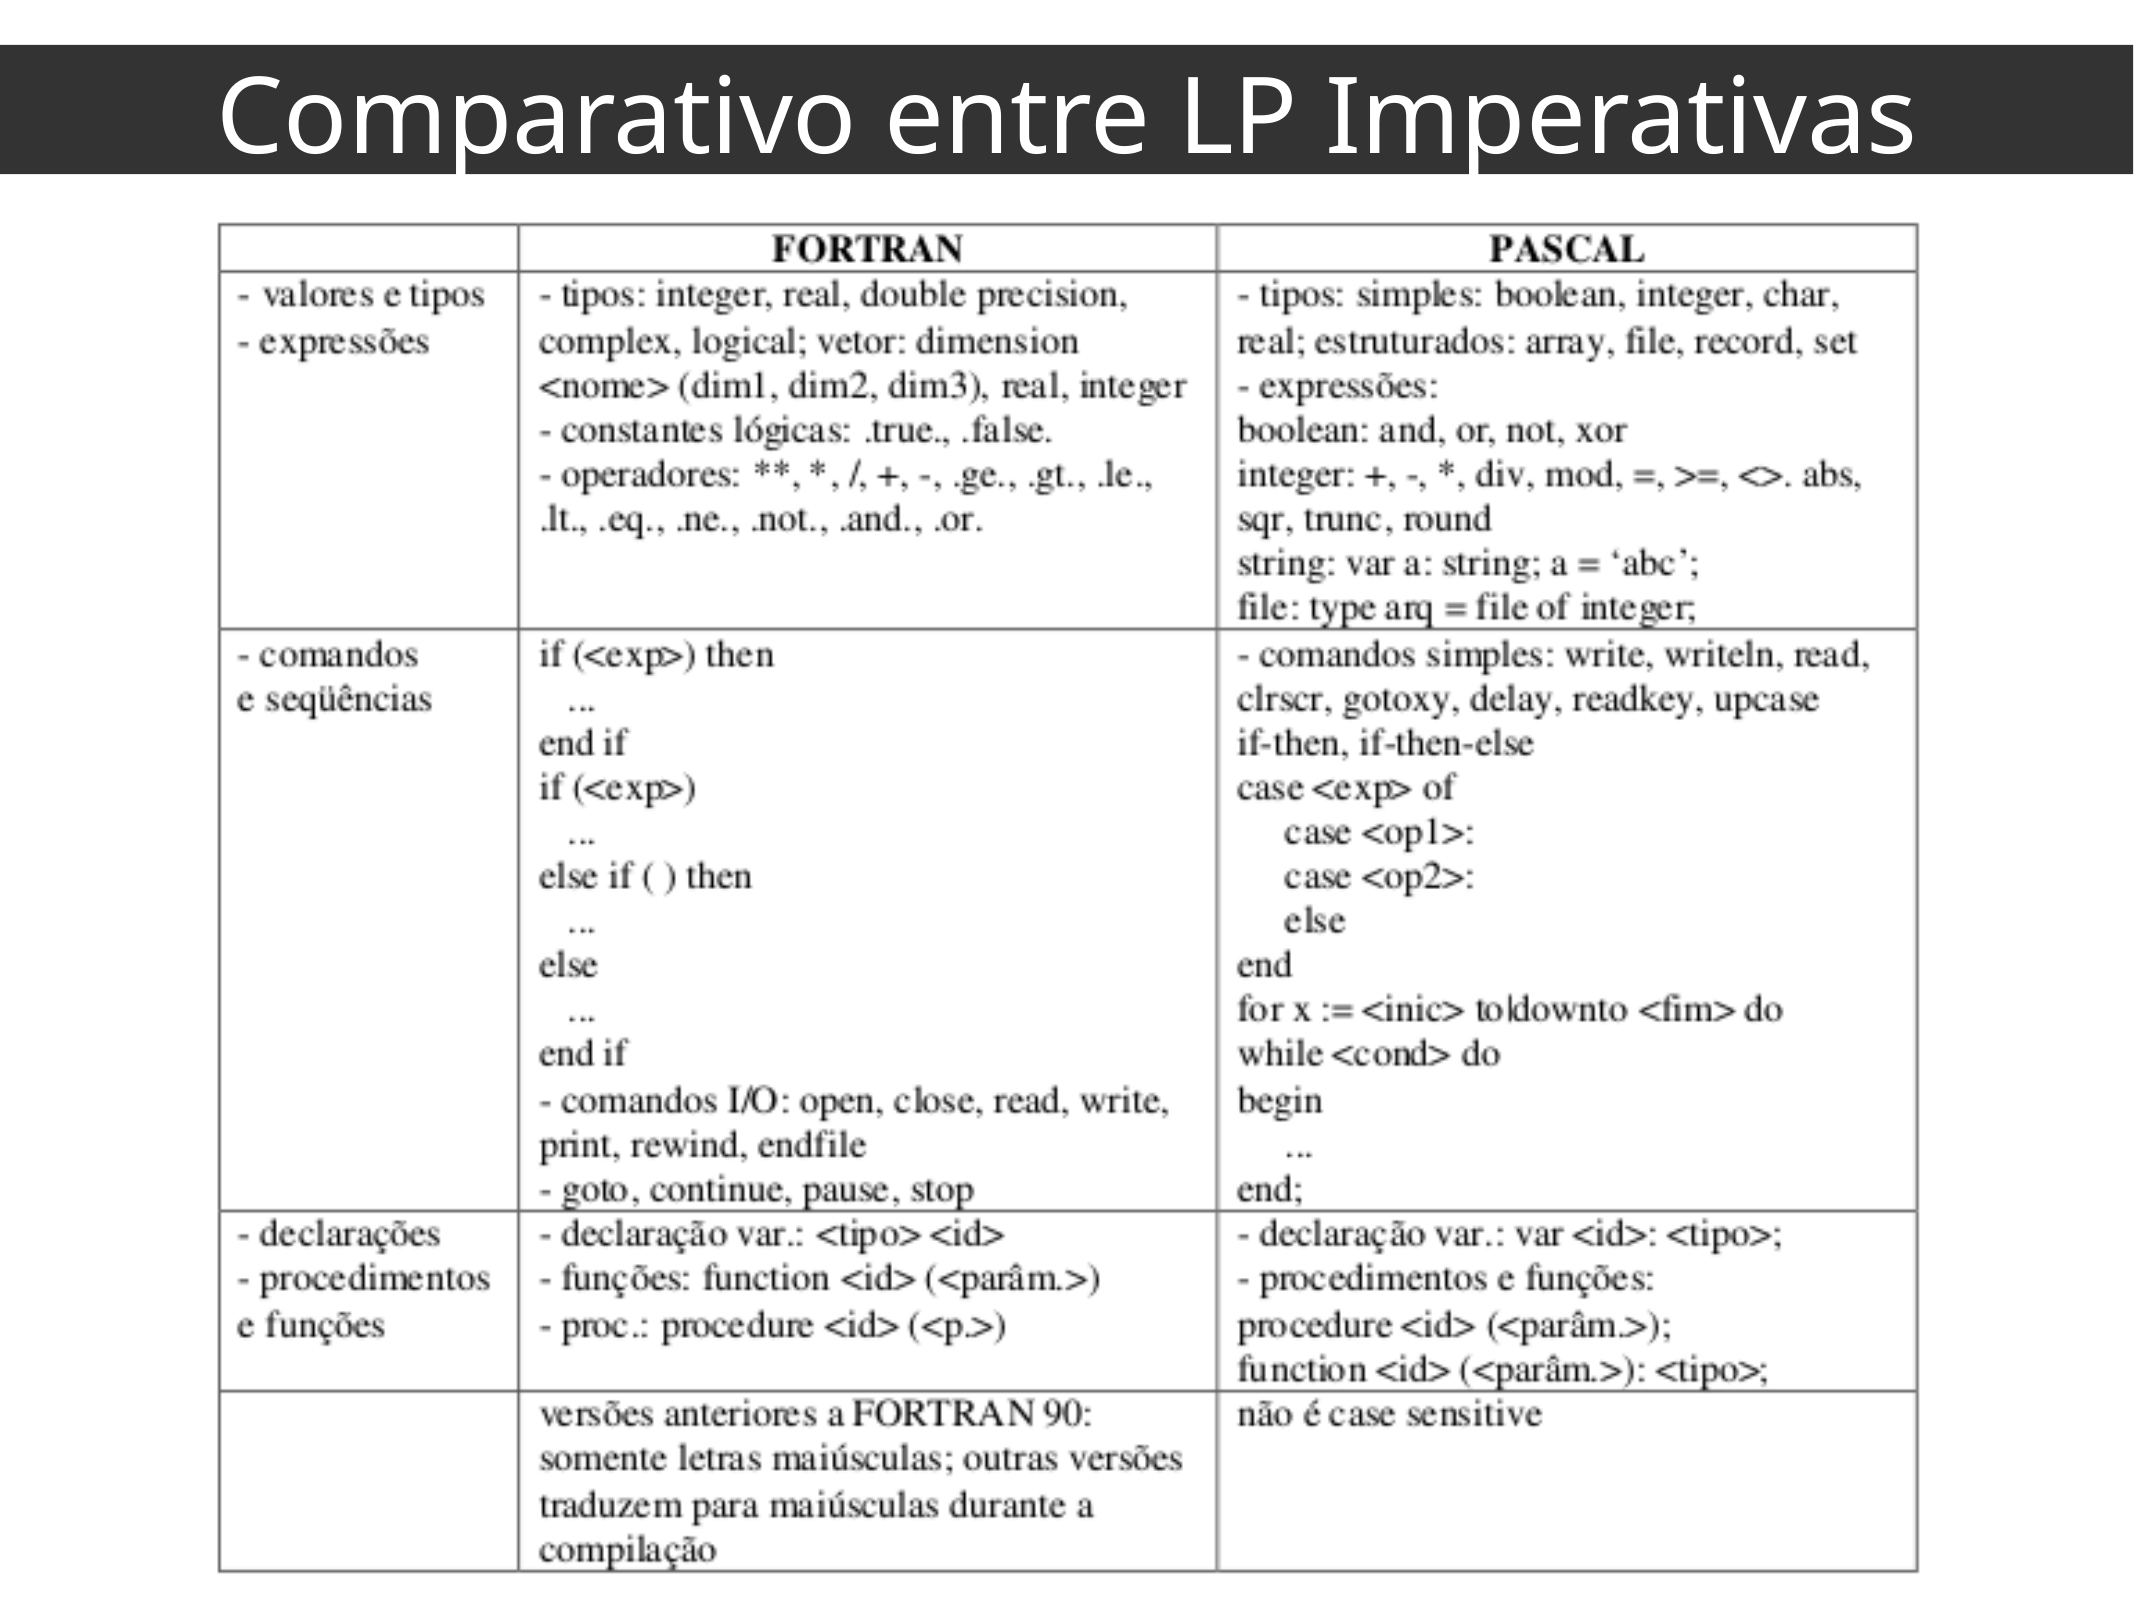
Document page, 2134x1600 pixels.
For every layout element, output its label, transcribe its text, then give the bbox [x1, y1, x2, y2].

text_box Comparativo entre LP Imperativas [0, 44, 2134, 175]
picture [205, 199, 1939, 1600]
